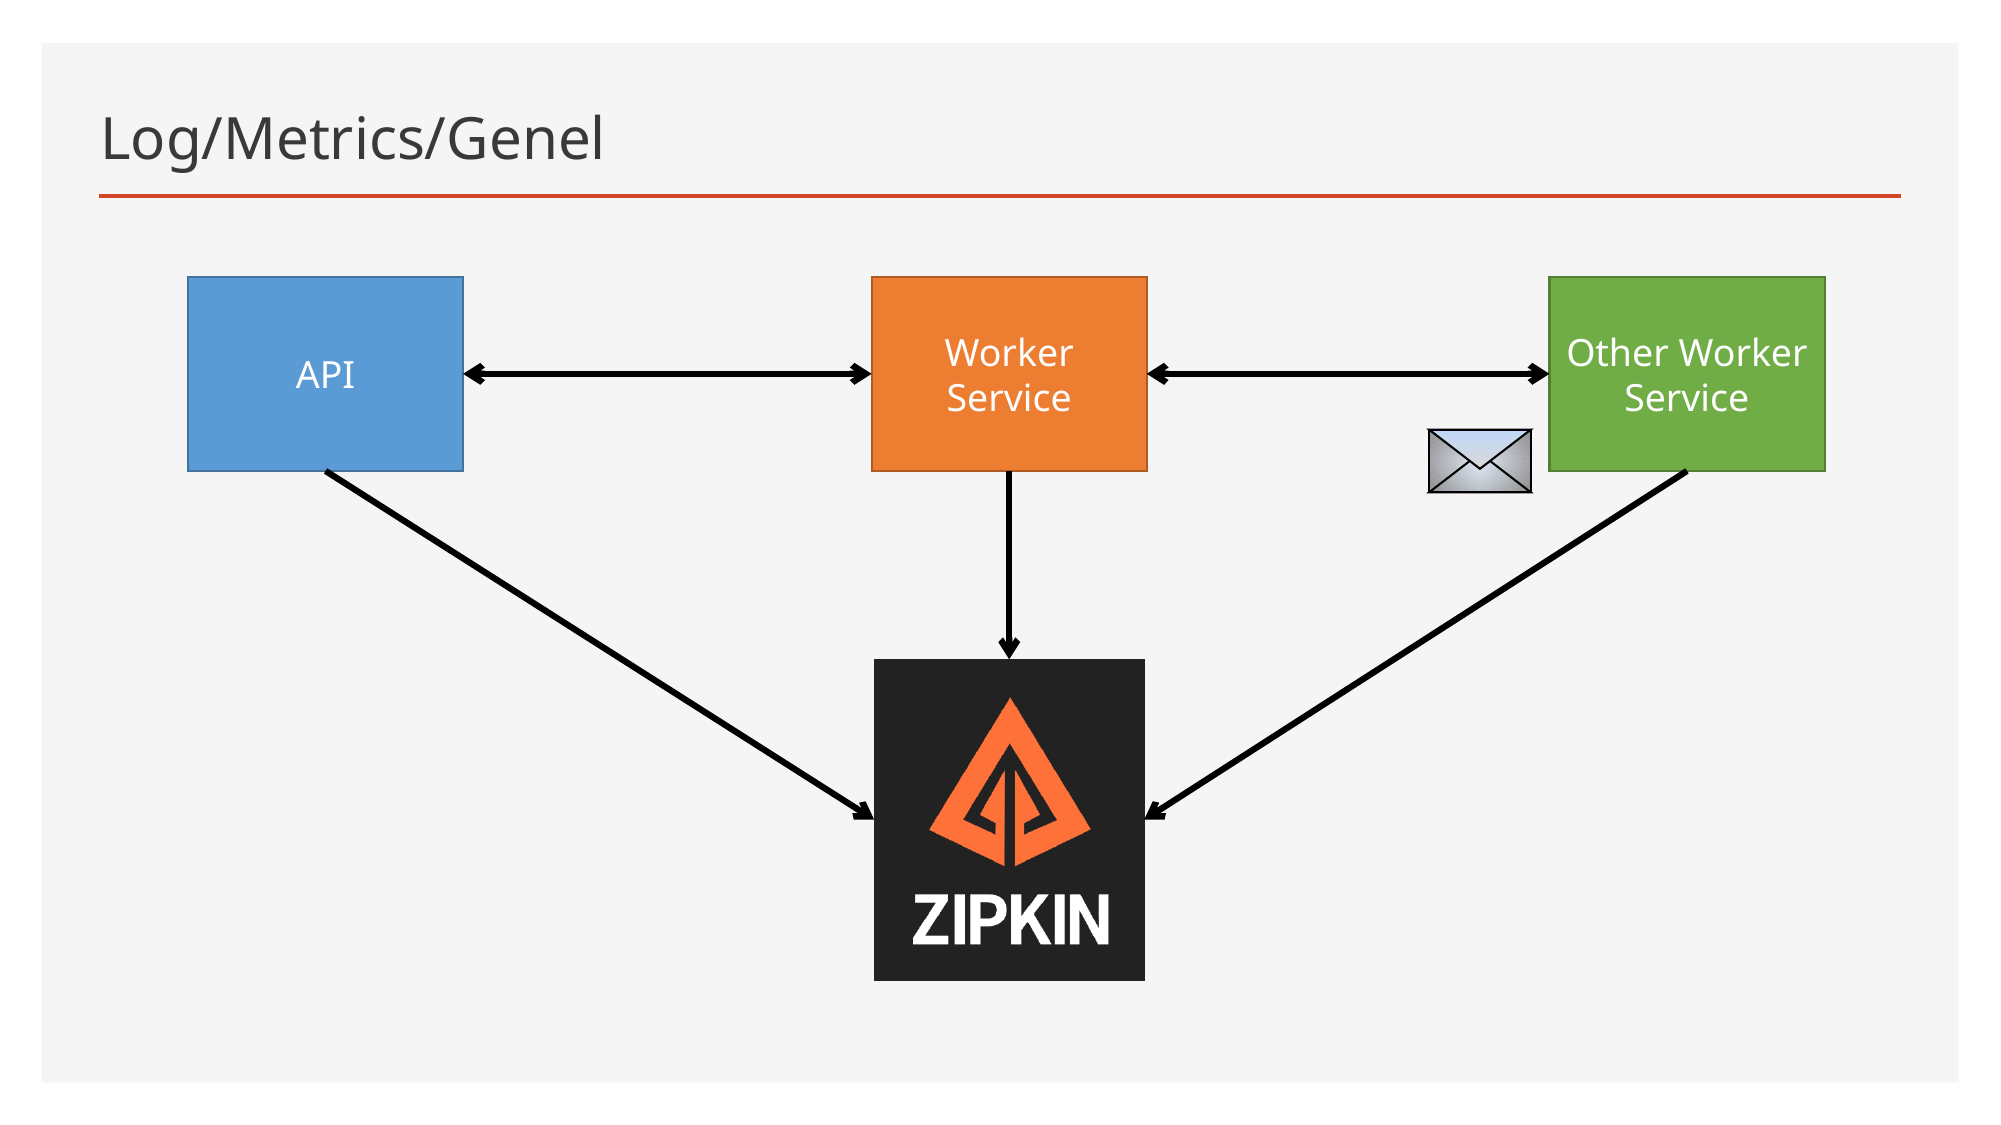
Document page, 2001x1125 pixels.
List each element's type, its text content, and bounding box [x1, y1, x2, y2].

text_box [1144, 470, 1688, 820]
text_box Other Worker Service [1548, 276, 1826, 472]
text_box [325, 470, 875, 820]
text_box API [187, 276, 464, 472]
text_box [1429, 429, 1531, 470]
text_box Worker Service [871, 276, 1148, 472]
picture [874, 659, 1145, 981]
title Log/Metrics/Genel [85, 73, 1214, 179]
